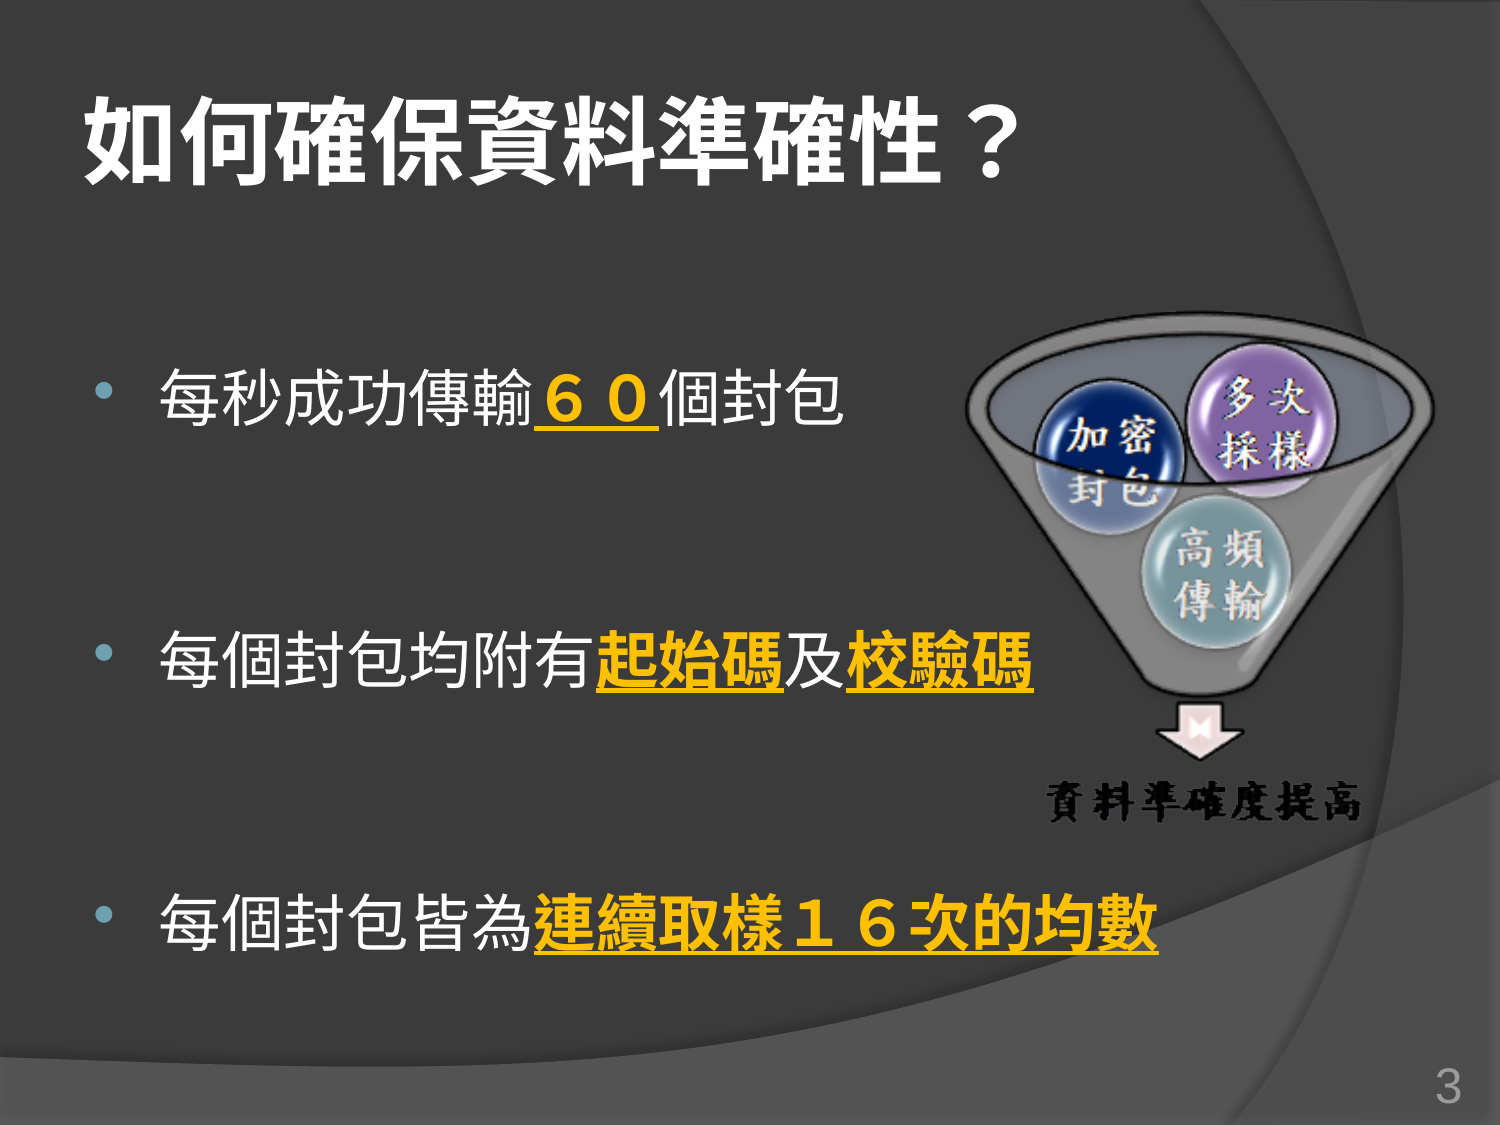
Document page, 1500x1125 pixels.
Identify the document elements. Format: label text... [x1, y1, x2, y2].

picture [948, 304, 1454, 856]
slide_number 3 [1337, 1053, 1463, 1114]
title 如何確保資料準確性？ [75, 45, 1300, 233]
list 每秒成功傳輸６０個封包 每個封包均附有起始碼及校驗碼 每個封包皆為連續取樣１６次的均數 [75, 351, 1300, 1005]
